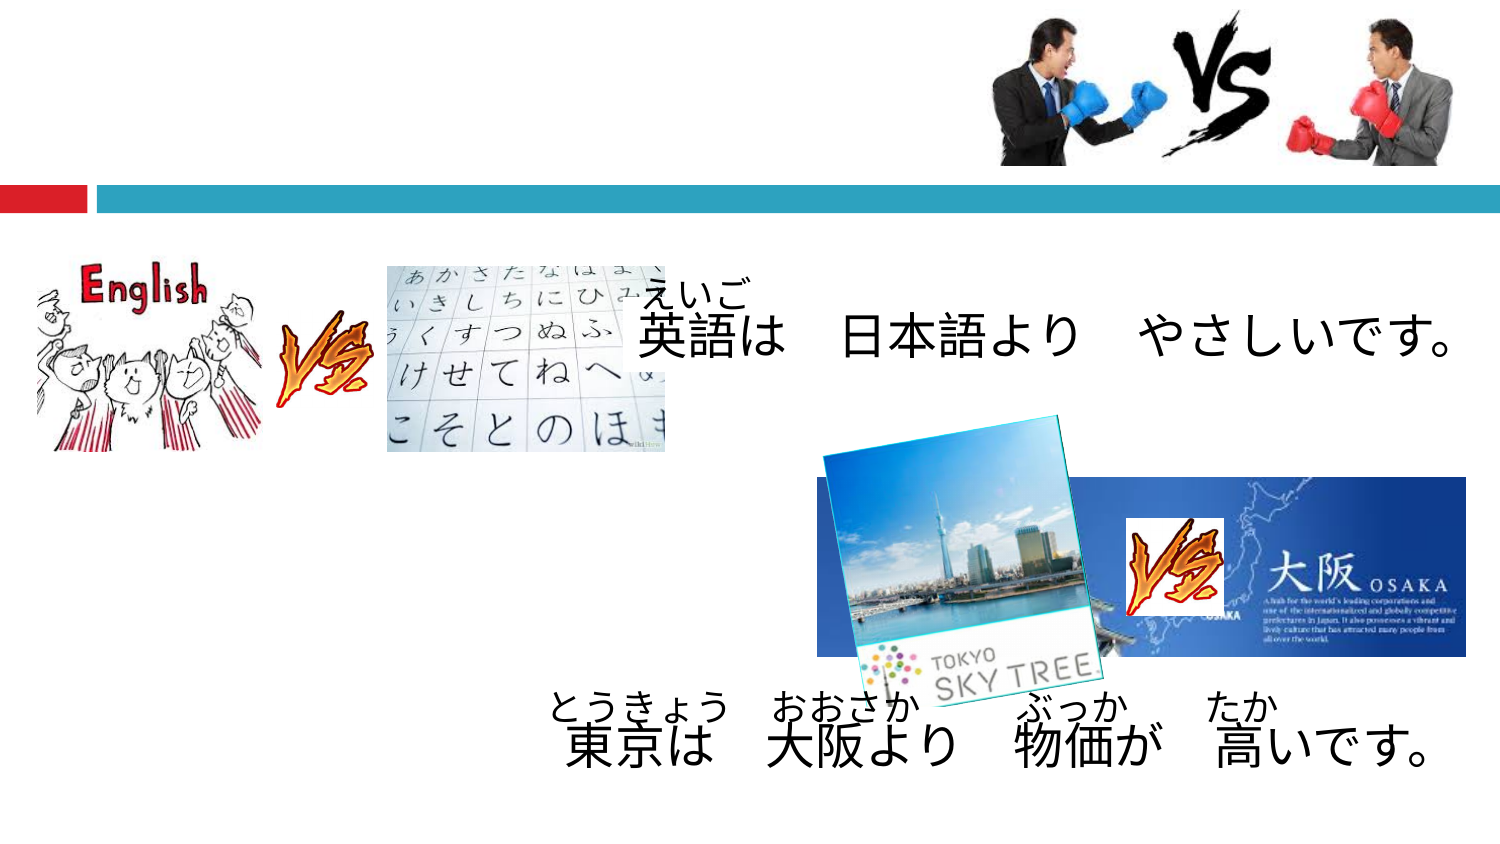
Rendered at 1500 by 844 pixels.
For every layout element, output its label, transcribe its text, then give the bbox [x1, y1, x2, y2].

picture [37, 223, 263, 452]
text_box 東京は 大阪より 物価が 高いです。 [549, 706, 1500, 782]
text_box 英語は 日本語より やさしいです。 [670, 297, 1498, 373]
picture [817, 415, 1467, 702]
picture [276, 310, 374, 408]
picture [987, 9, 1460, 166]
picture [387, 266, 666, 452]
text_box えいご [624, 263, 1000, 324]
text_box とうきょう おおさか ぶっか たか [530, 676, 1363, 737]
